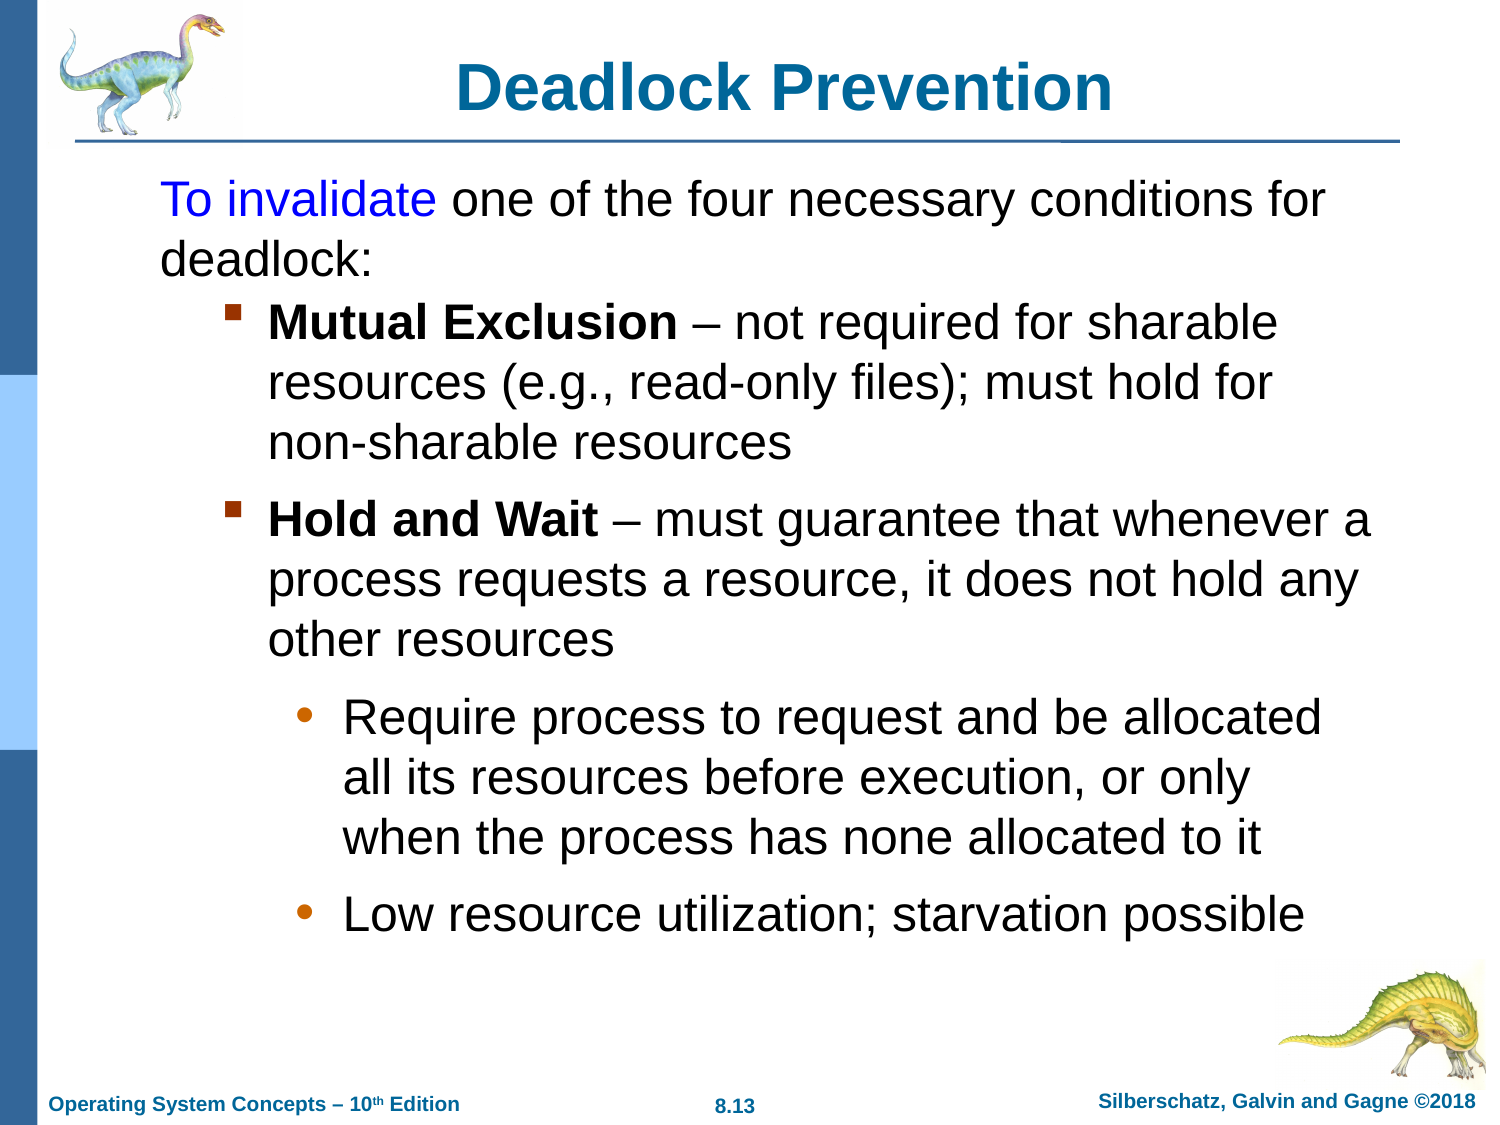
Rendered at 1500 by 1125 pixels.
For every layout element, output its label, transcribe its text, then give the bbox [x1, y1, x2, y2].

picture [1275, 959, 1486, 1090]
text_box To invalidate one of the four necessary conditions for deadlock: [145, 159, 1452, 294]
list Mutual Exclusion – not required for sharable resources (e.g., read-only files); must hold for non-sharable resources Hold and Wait – must guarantee that whenever a process requests a resource, it does not hold any other resources Require process to request and be allocated all its resources before execution, or only when the process has none allocated to it Low resource utilization; starvation possible [205, 294, 1393, 909]
title Deadlock Prevention [145, 37, 1425, 132]
picture [46, 0, 243, 149]
